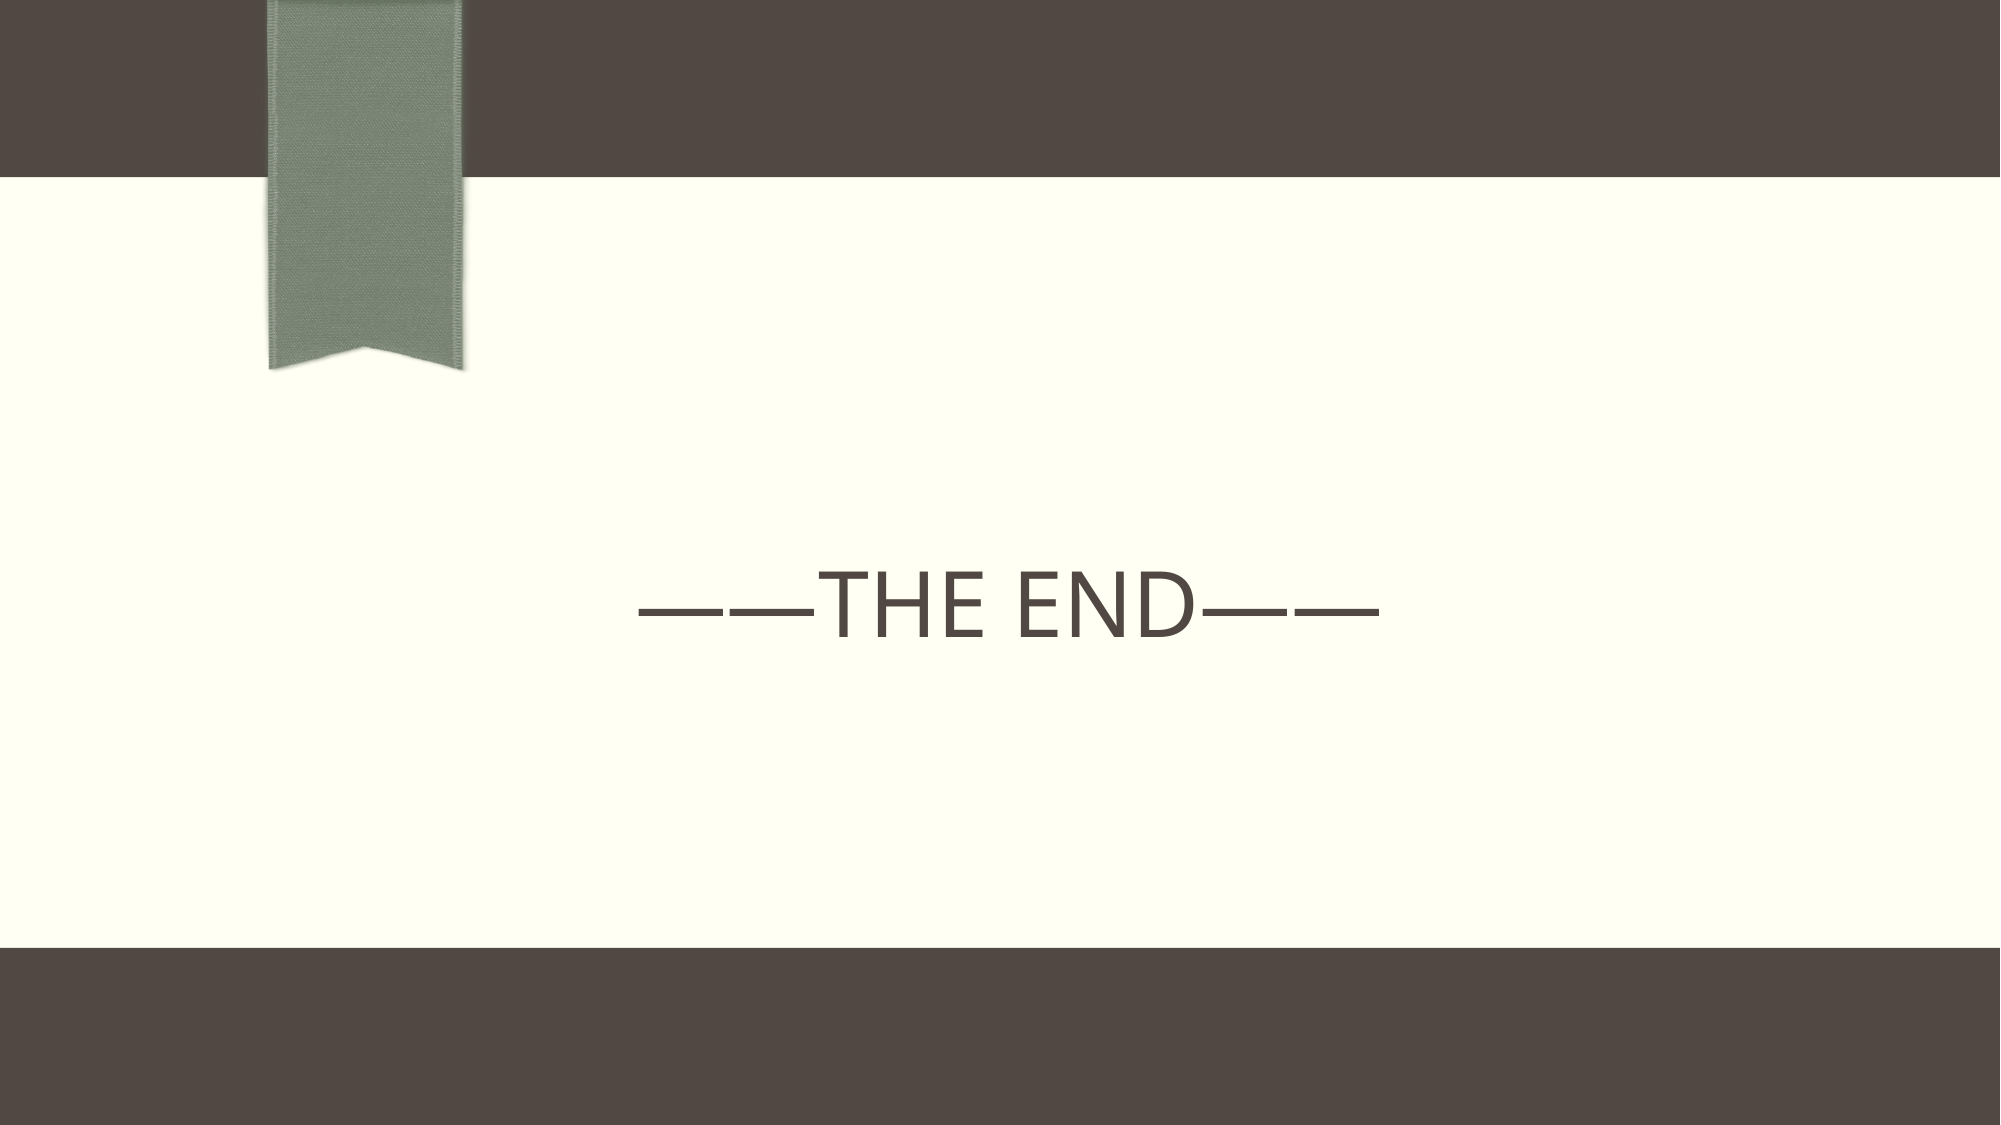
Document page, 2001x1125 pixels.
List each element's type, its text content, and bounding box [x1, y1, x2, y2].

title ——The end—— [181, 376, 1838, 741]
